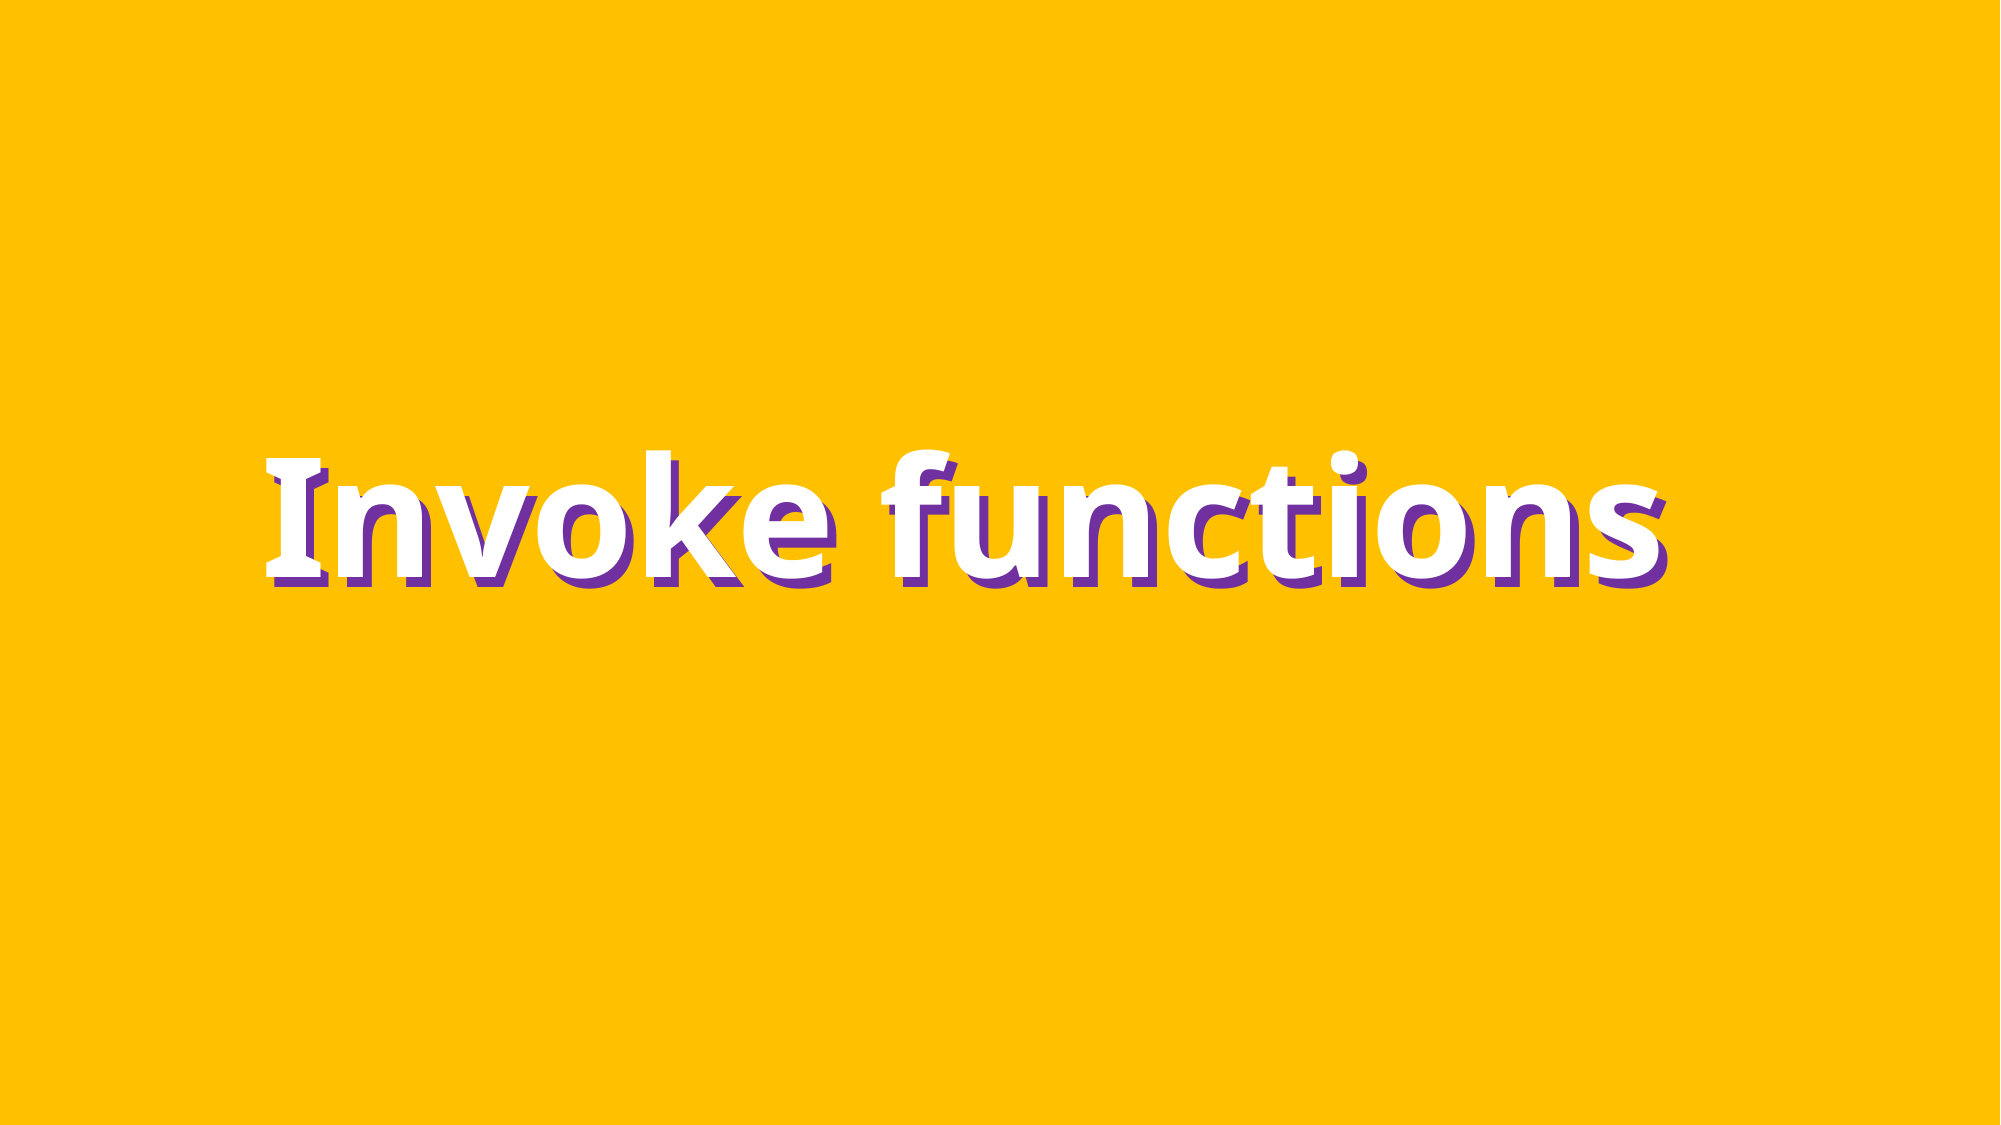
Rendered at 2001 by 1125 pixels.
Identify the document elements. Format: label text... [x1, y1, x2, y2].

text_box Invoke functions [217, 413, 1728, 628]
text_box Invoke functions [209, 403, 1719, 618]
